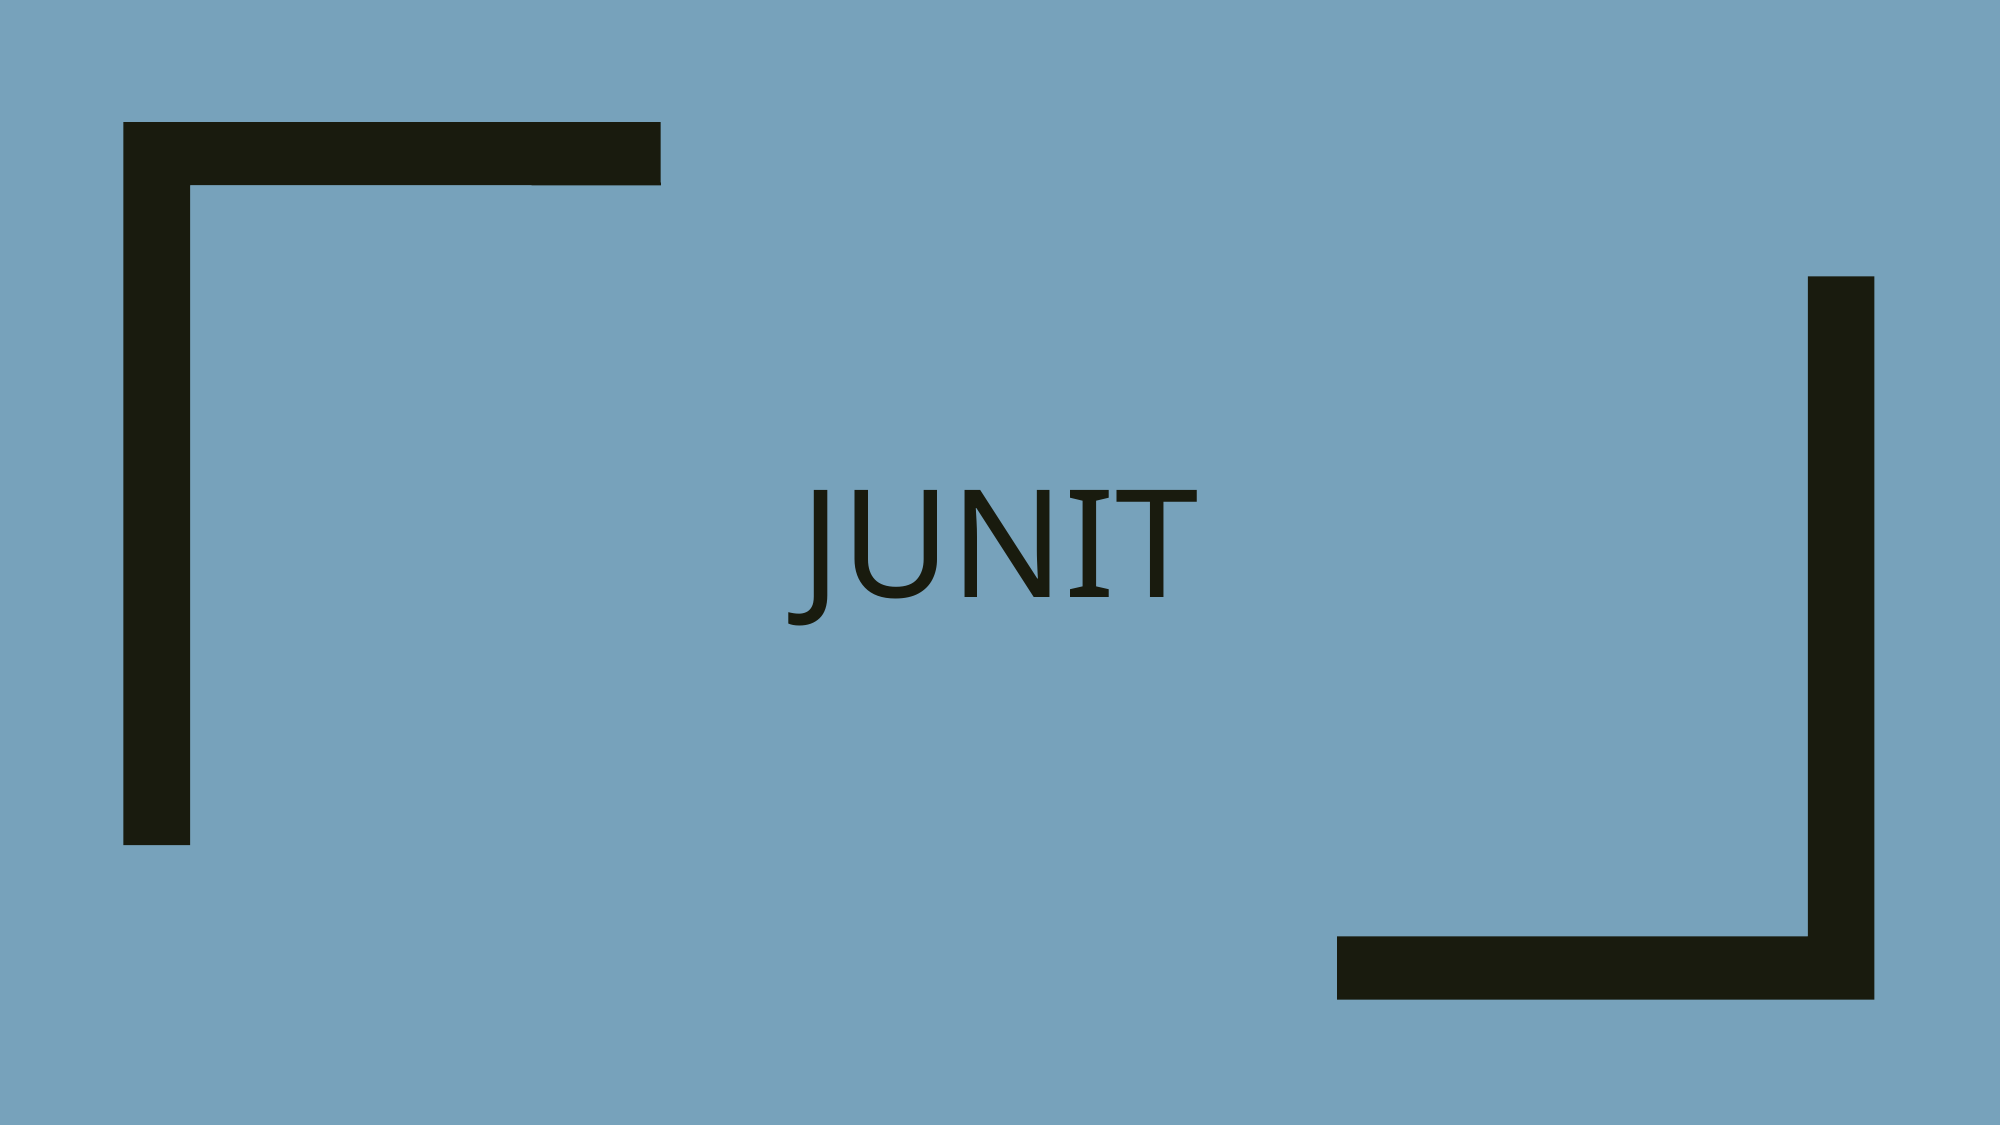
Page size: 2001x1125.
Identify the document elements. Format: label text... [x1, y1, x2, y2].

title Junit [314, 293, 1686, 638]
